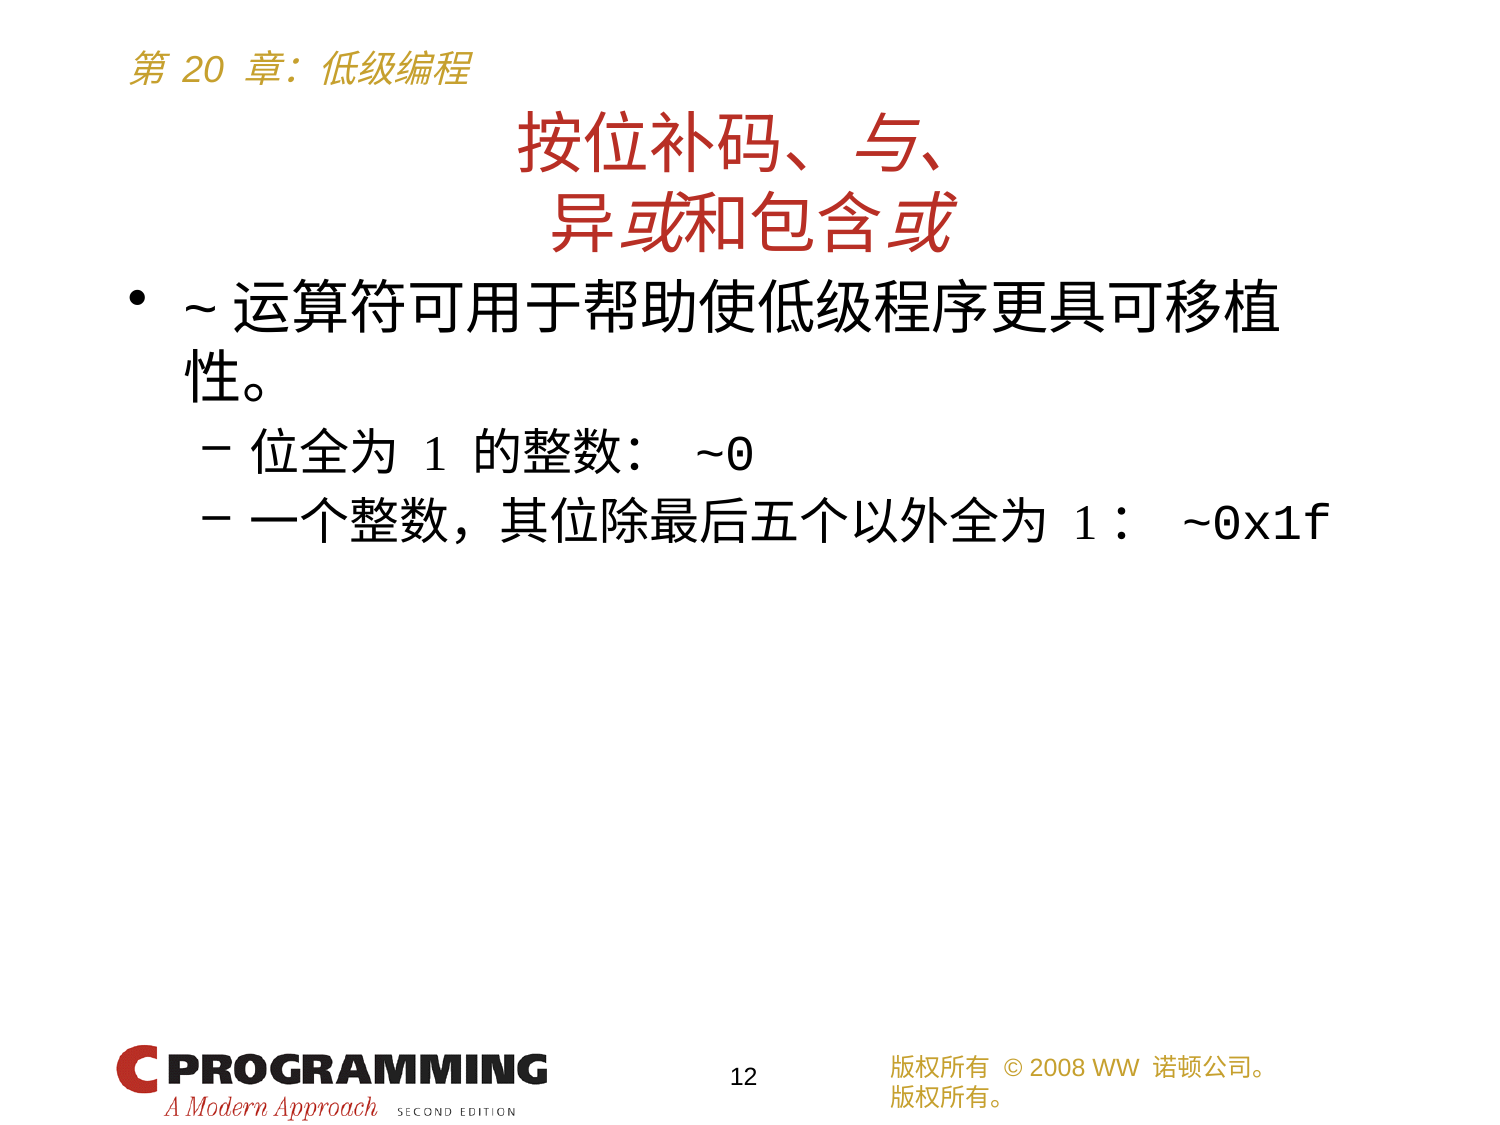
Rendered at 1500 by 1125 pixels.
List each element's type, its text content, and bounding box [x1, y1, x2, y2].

list ~运算符可用于帮助使低级程序更具可移植性。 位全为 1 的整数： ~0 一个整数，其位除最后五个以外全为 1： ~0x1f [112, 262, 1388, 1038]
slide_number 12 [687, 1049, 801, 1101]
picture [112, 1041, 550, 1123]
footer 版权所有 © 2008 WW 诺顿公司。 版权所有。 [874, 1043, 1388, 1119]
title 按位补码、与、 异或和包含或 [112, 125, 1388, 238]
